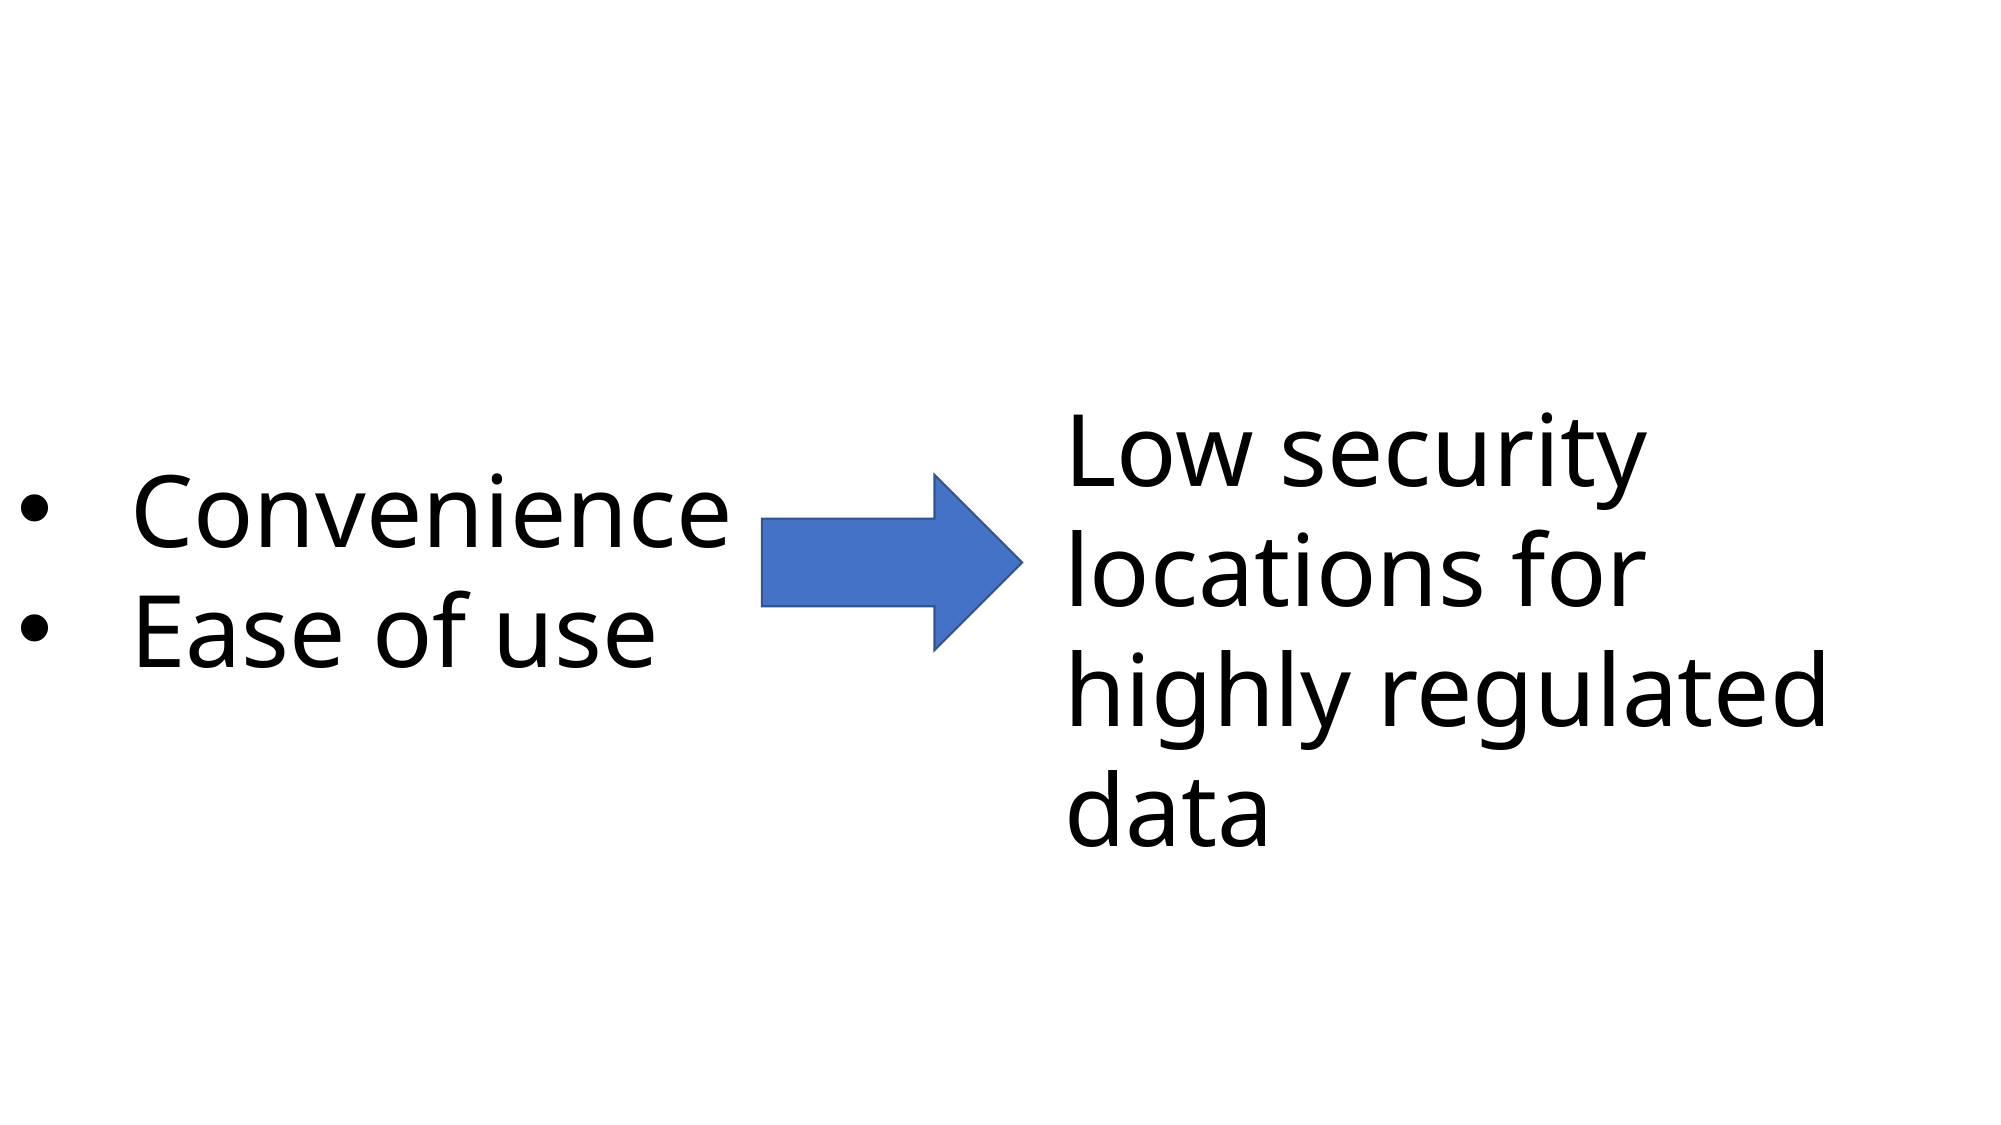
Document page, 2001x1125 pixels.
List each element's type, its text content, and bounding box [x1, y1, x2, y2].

text_box Convenience Ease of use [3, 439, 749, 695]
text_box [761, 379, 1949, 759]
